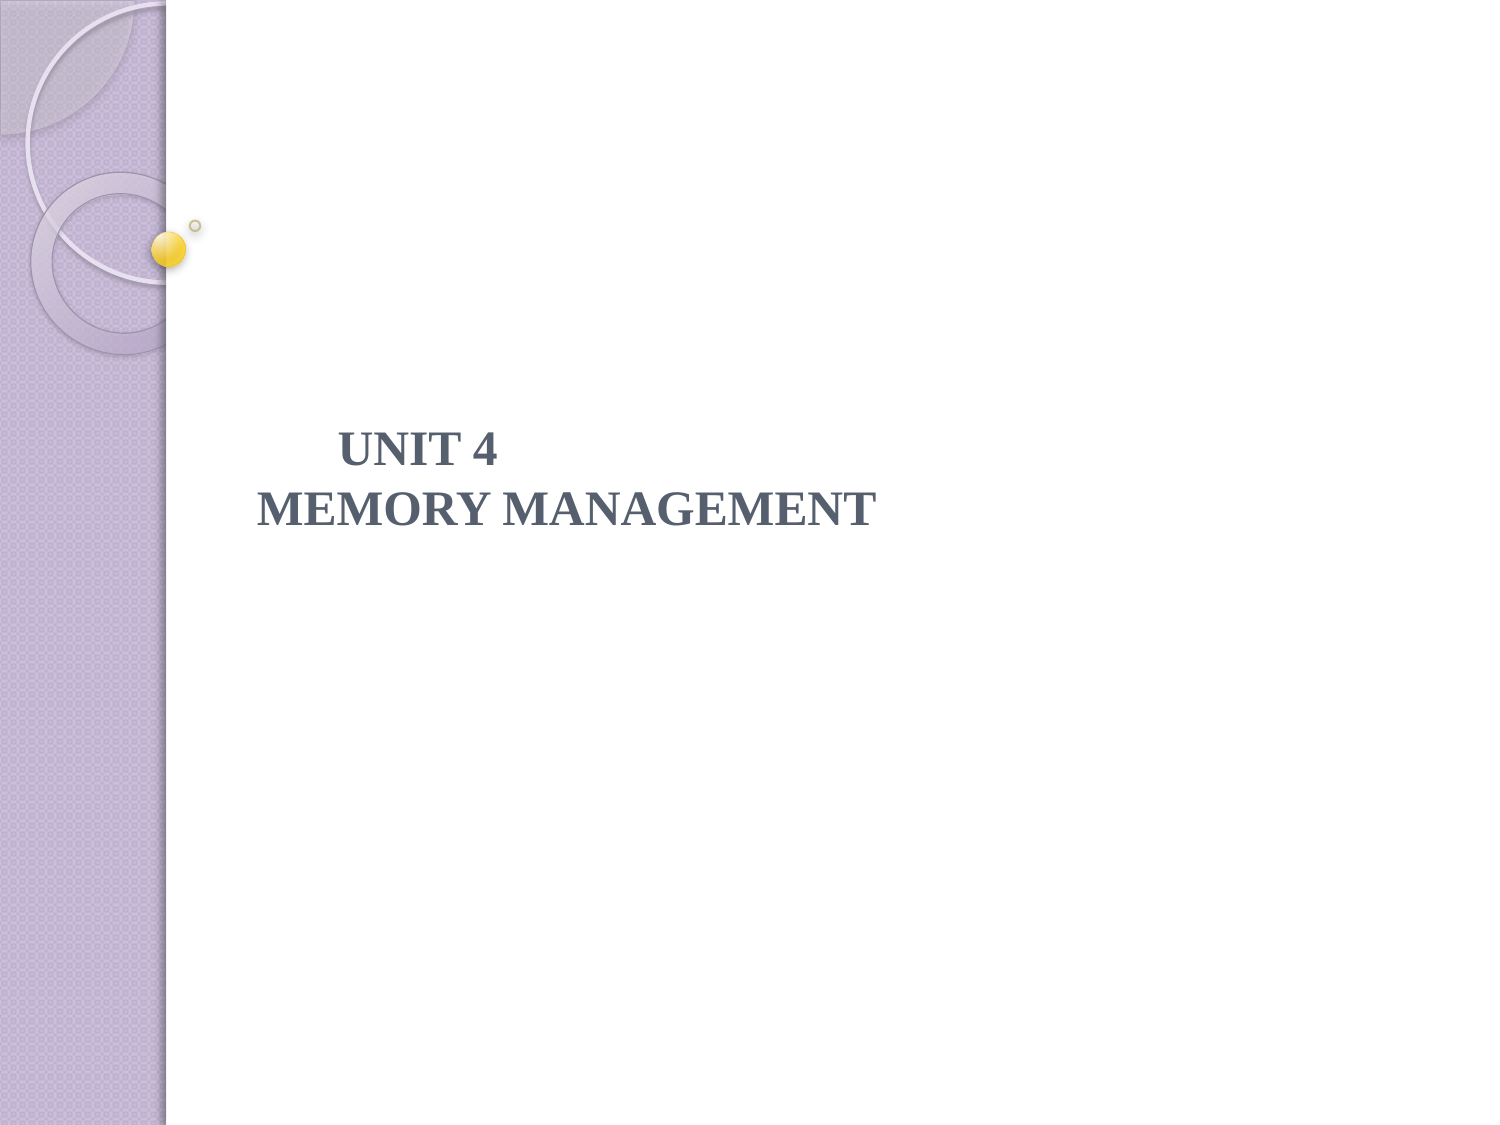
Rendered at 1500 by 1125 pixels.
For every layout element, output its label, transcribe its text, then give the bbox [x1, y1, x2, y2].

title UNIT 4 MEMORY MANAGEMENT [242, 408, 1458, 651]
